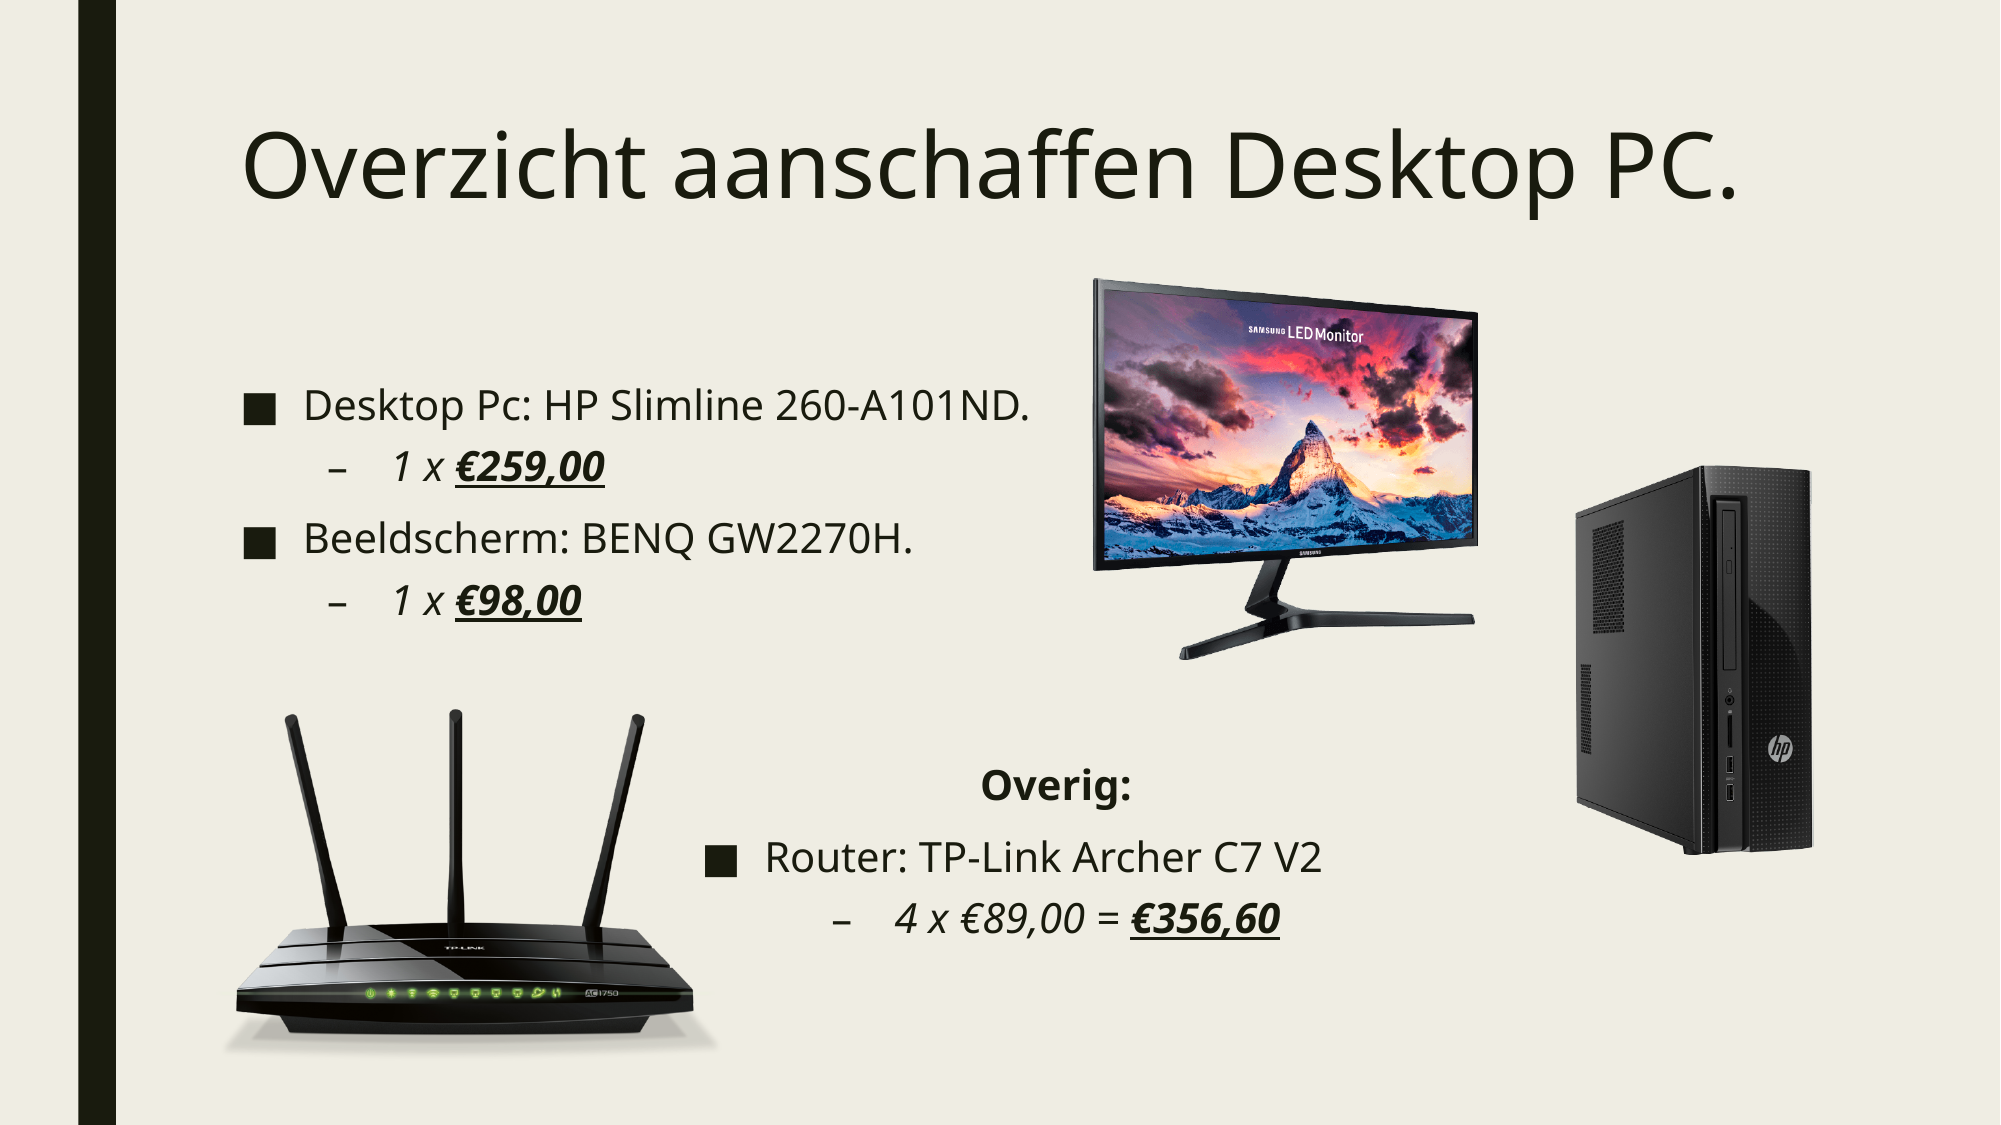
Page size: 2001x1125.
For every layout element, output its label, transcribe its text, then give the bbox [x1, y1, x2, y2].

title Overzicht aanschaffen Desktop PC. [225, 112, 1800, 357]
picture [207, 668, 736, 1125]
list Desktop Pc: HP Slimline 260-A101ND. 1 x €259,00 Beeldscherm: BENQ GW2270H. 1 x €98,00 Overig: Router: TP-Link Archer C7 V2 4 x €89,00 = €356,60 [225, 375, 1800, 963]
picture [1029, 278, 1955, 855]
